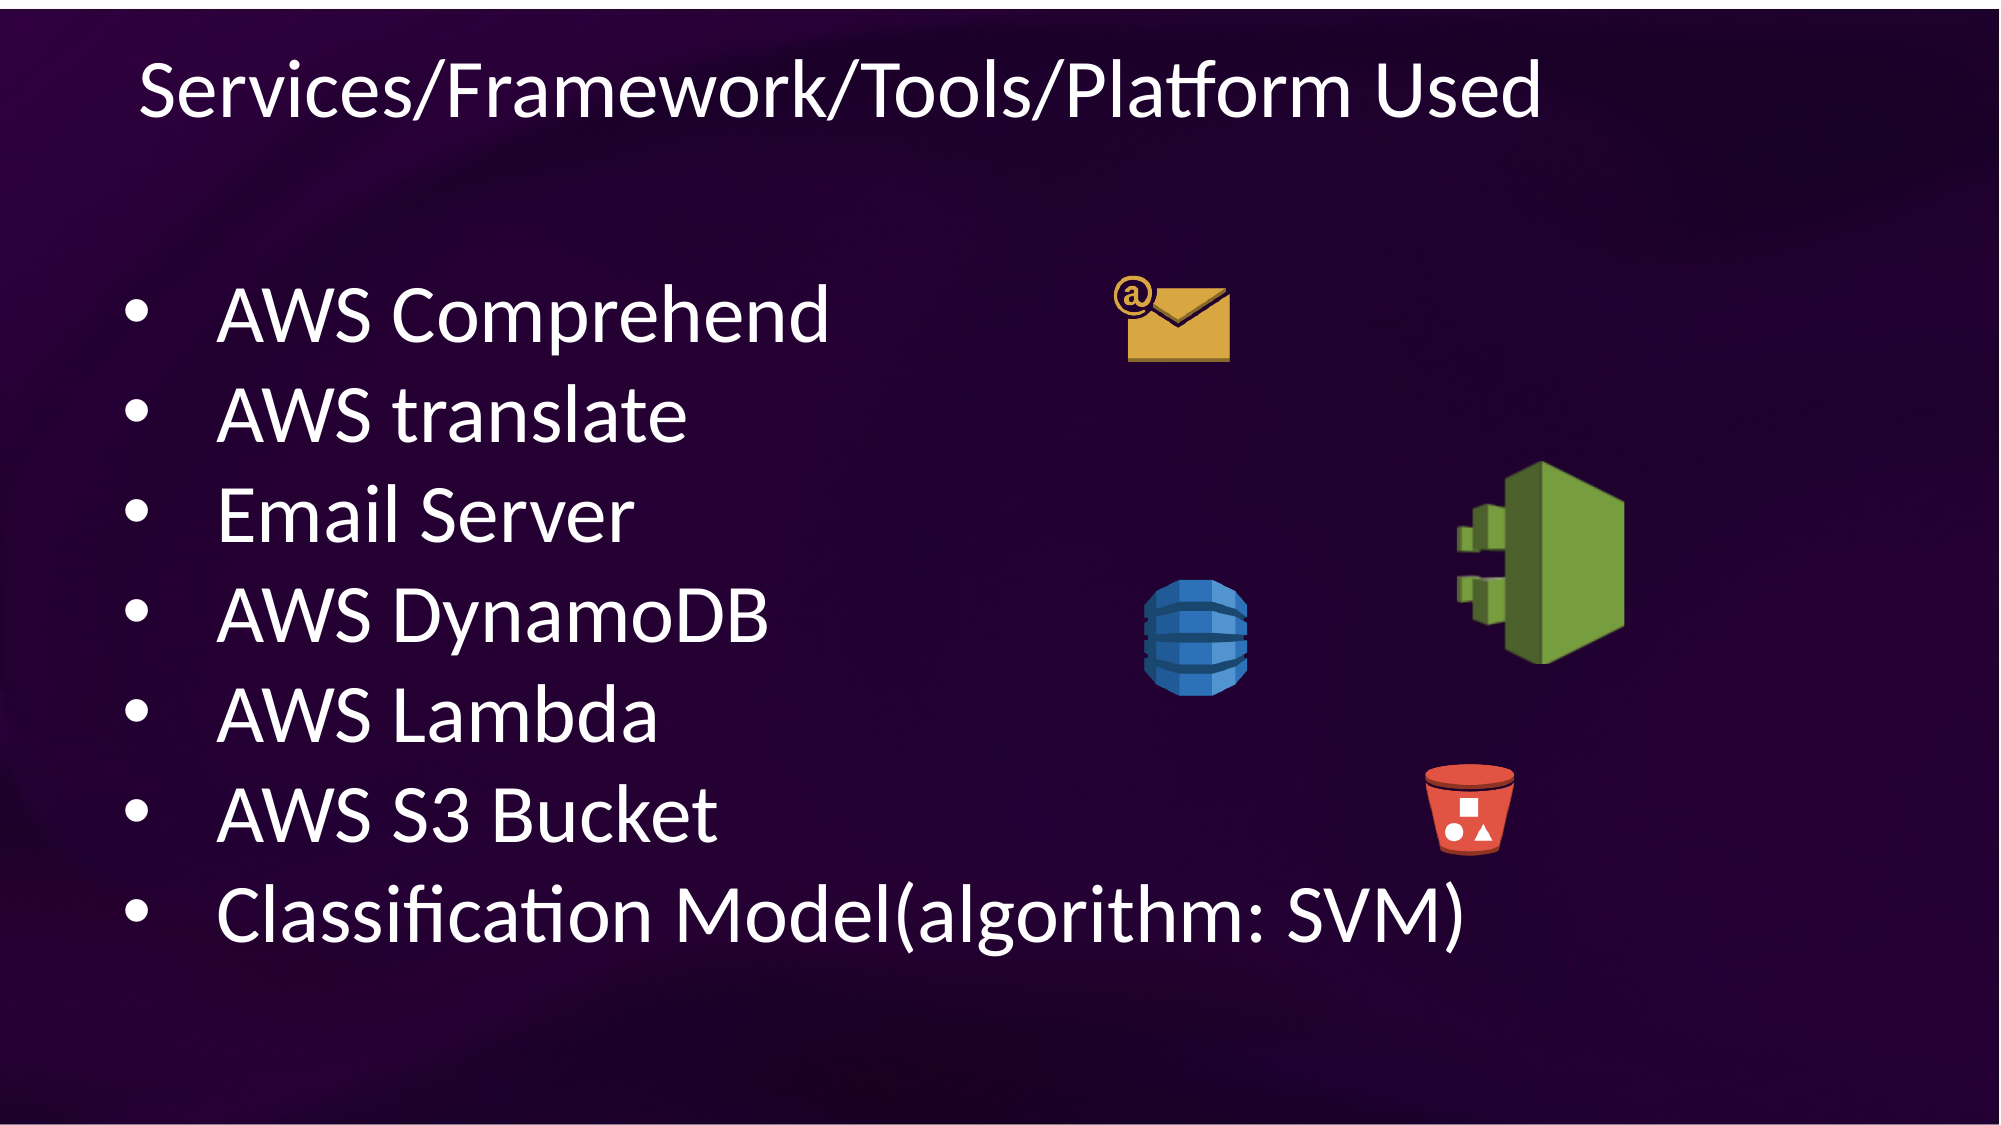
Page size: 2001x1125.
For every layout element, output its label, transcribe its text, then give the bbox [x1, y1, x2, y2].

text_box Services/Framework/Tools/Platform Used [124, 27, 1841, 142]
text_box AWS Comprehend AWS translate Email Server AWS DynamoDB AWS Lambda AWS S3 Bucket Classification Model(algorithm: SVM) [107, 252, 1762, 967]
picture [0, 0, 2001, 1125]
